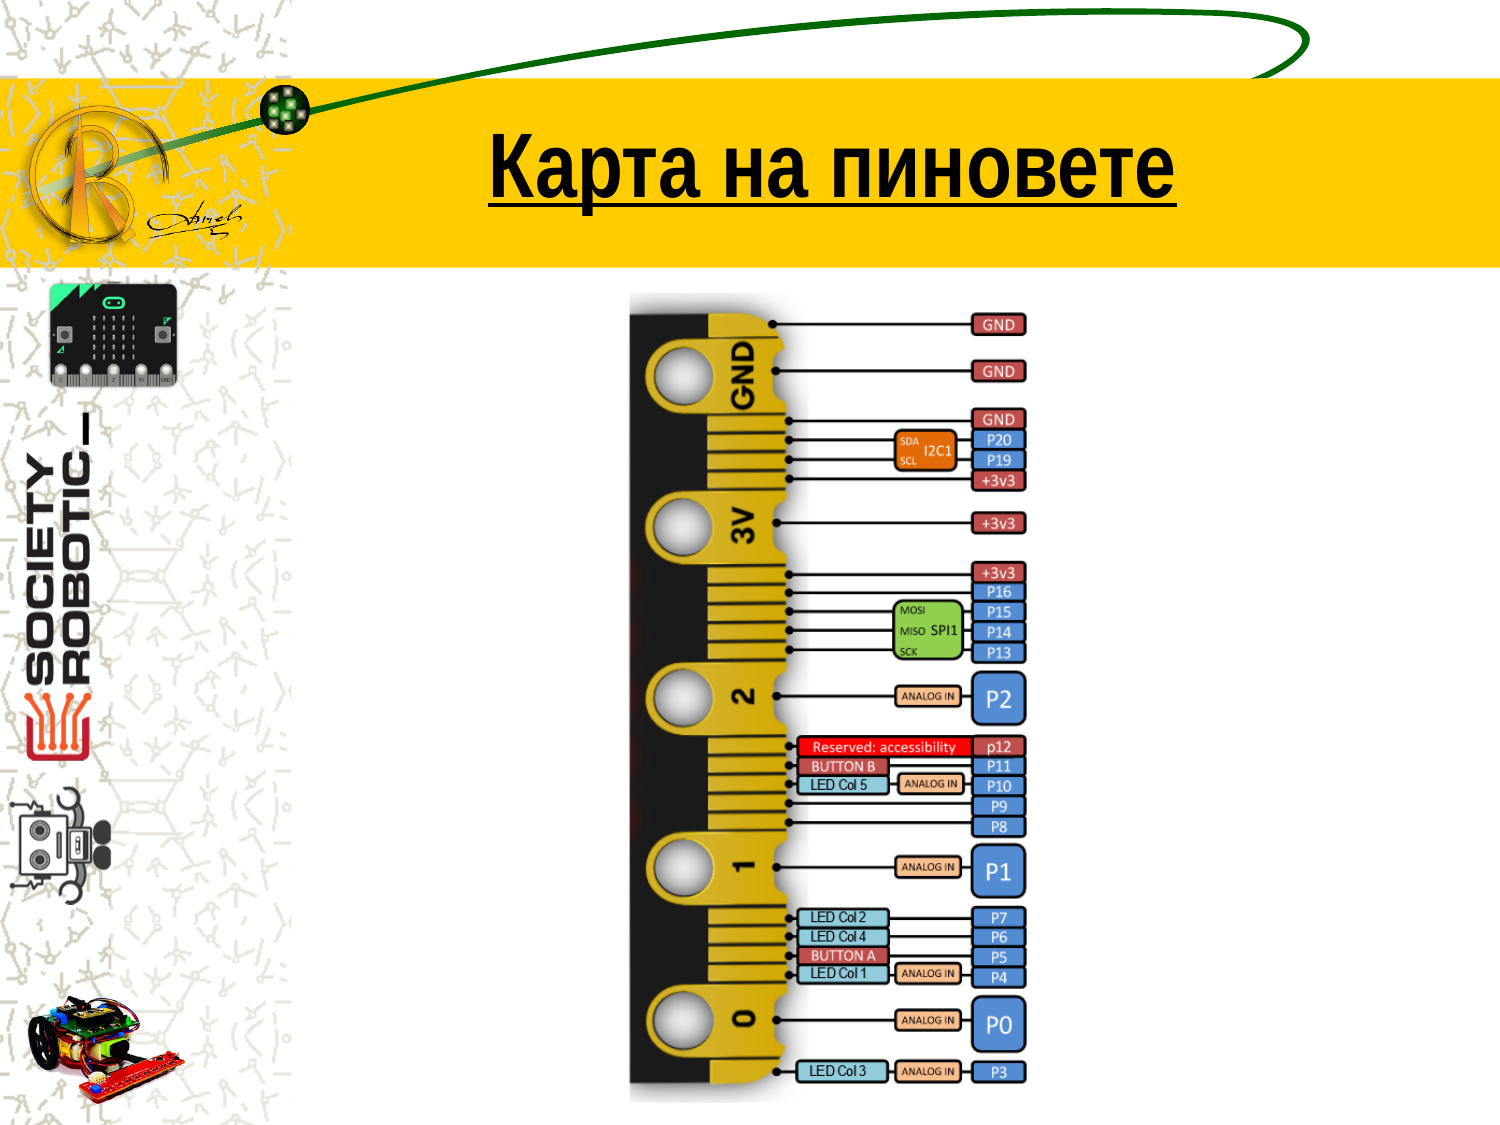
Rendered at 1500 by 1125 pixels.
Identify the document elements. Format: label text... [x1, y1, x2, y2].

picture [0, 0, 292, 1125]
picture [619, 278, 1046, 1105]
title Карта на пиновете [324, 101, 1341, 220]
